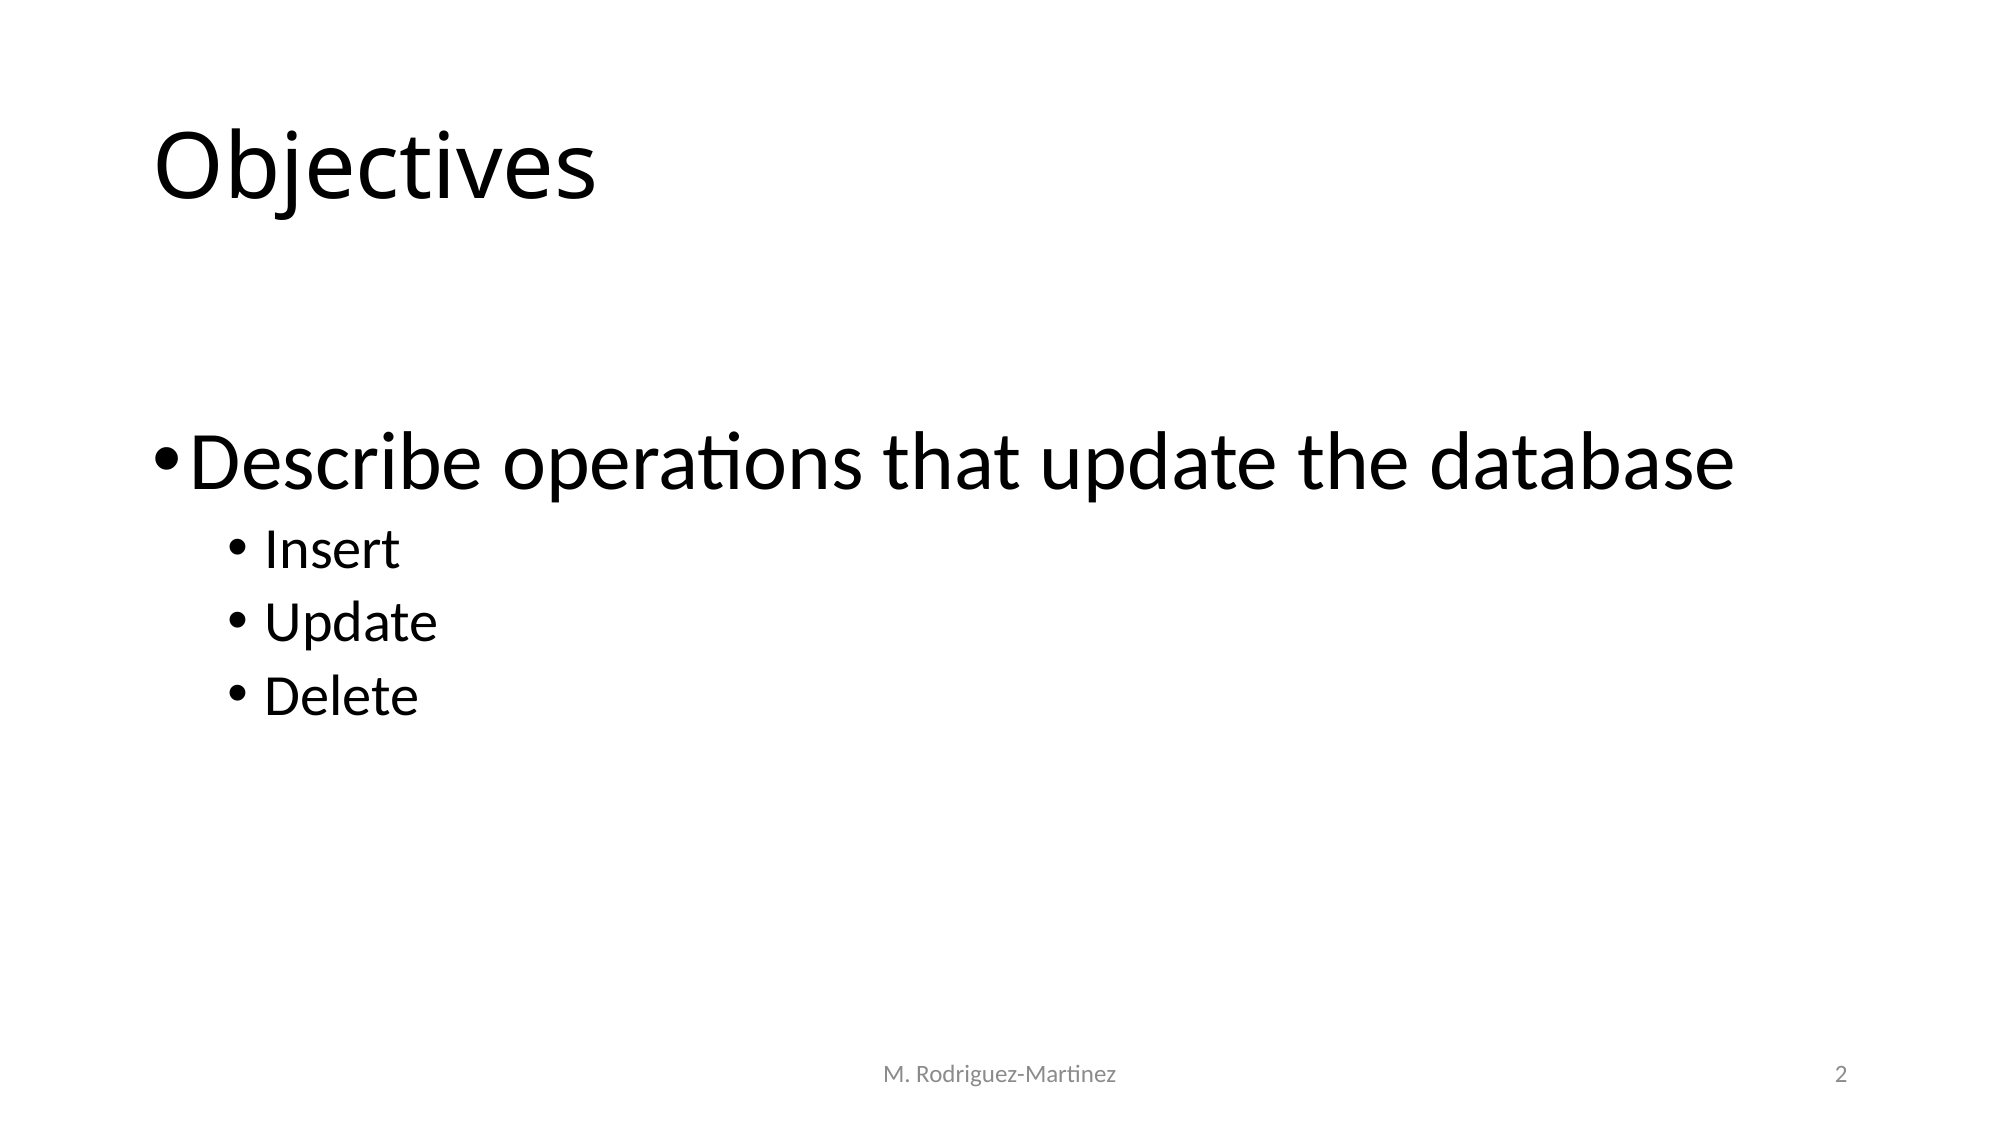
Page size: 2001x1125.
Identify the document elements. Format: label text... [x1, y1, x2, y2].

list Describe operations that update the database Insert Update Delete [137, 299, 1863, 1014]
title Objectives [137, 59, 1863, 278]
slide_number 2 [1412, 1042, 1863, 1103]
footer M. Rodriguez-Martinez [662, 1042, 1338, 1103]
